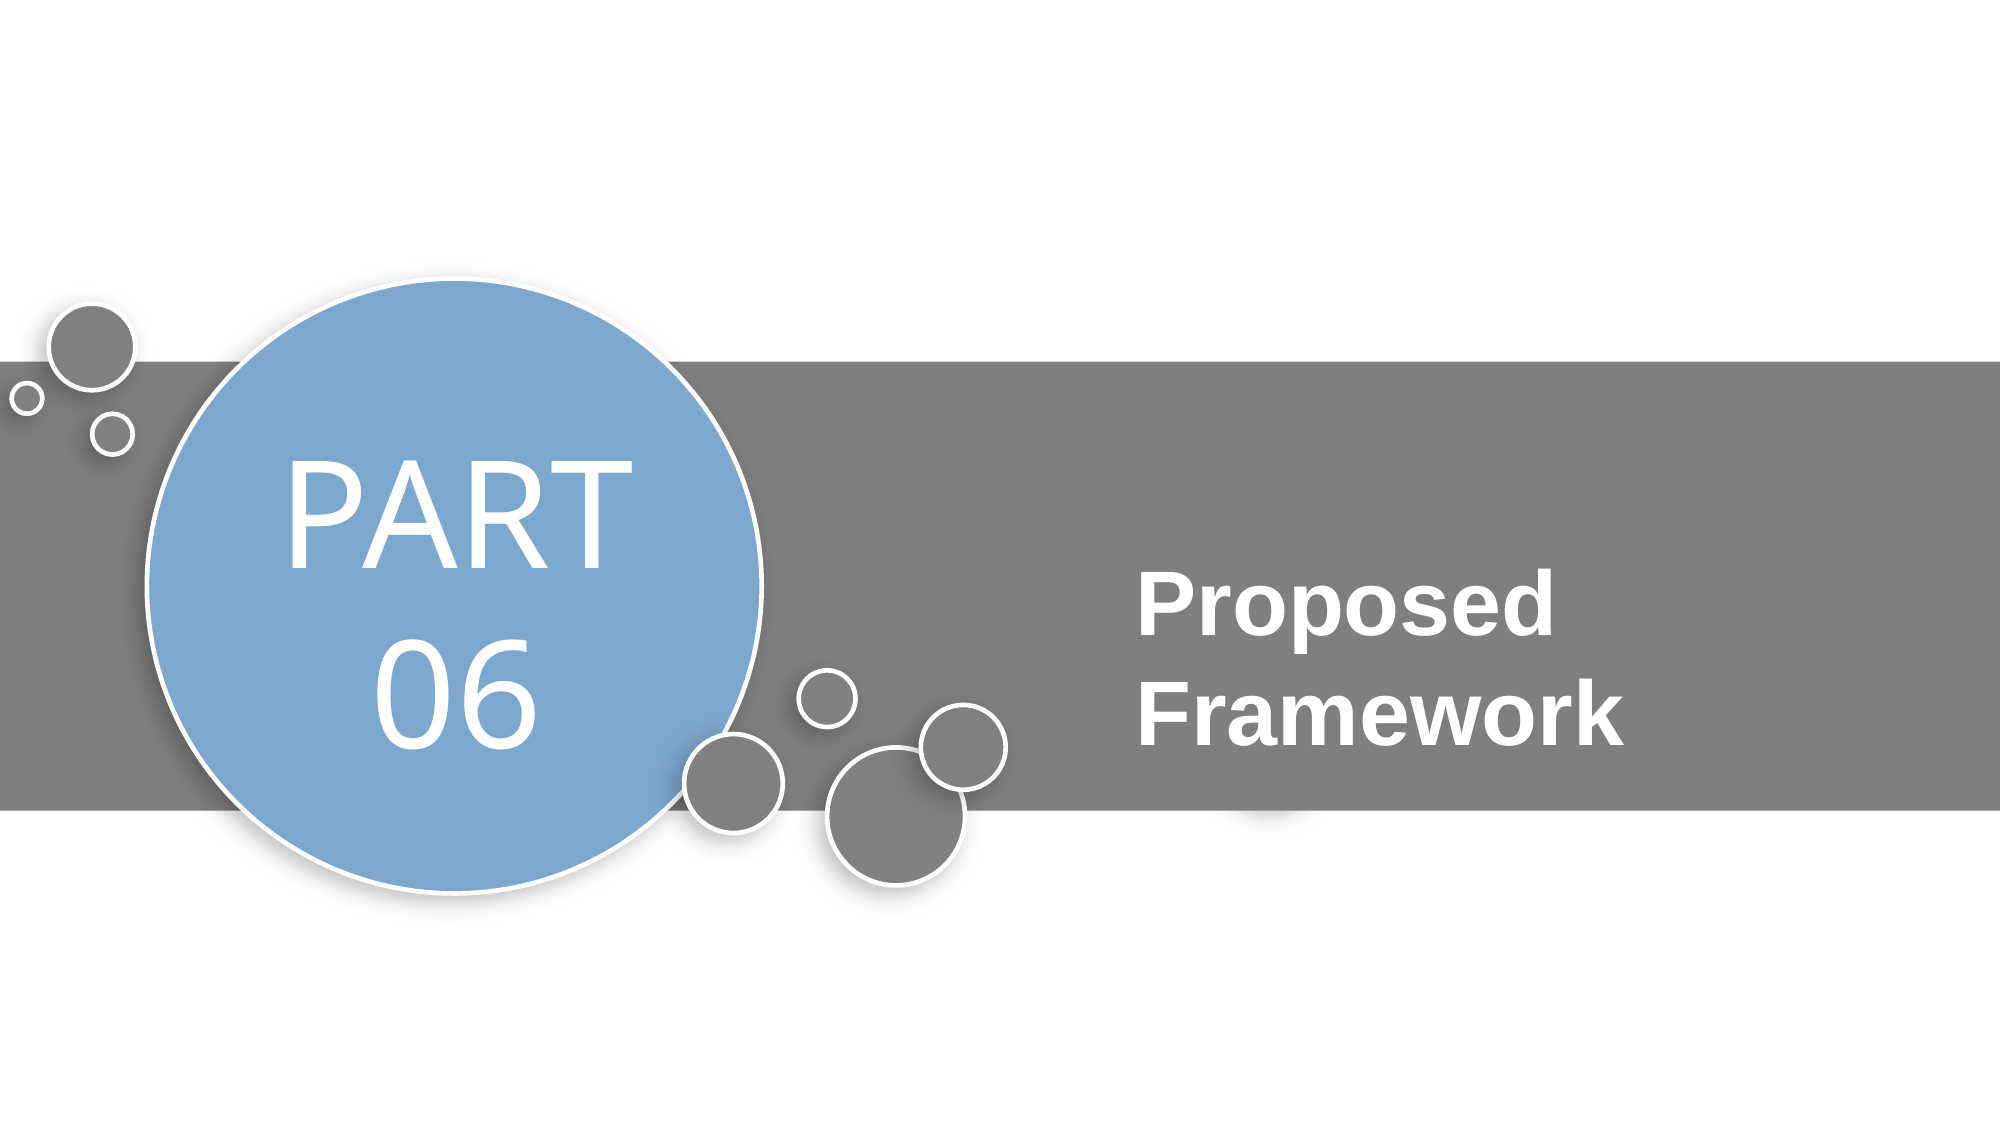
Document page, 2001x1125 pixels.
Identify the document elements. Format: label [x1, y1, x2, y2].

text_box [0, 278, 2000, 894]
